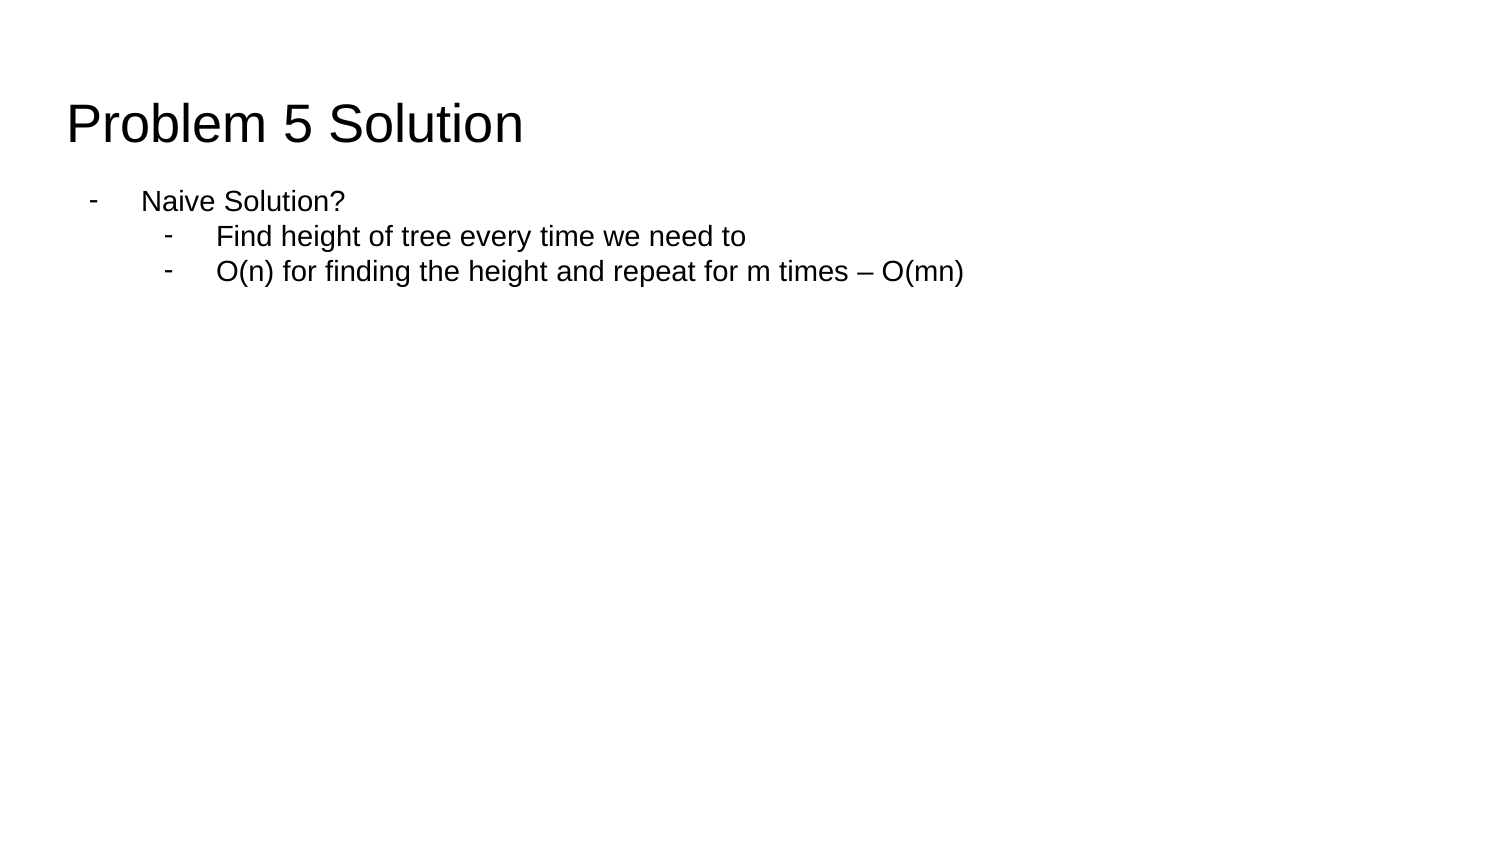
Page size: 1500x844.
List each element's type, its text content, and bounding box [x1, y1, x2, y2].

text_box Naive Solution? Find height of tree every time we need to O(n) for finding the height and repeat for m times – O(mn) [51, 166, 1449, 794]
title Problem 5 Solution [51, 72, 1449, 166]
